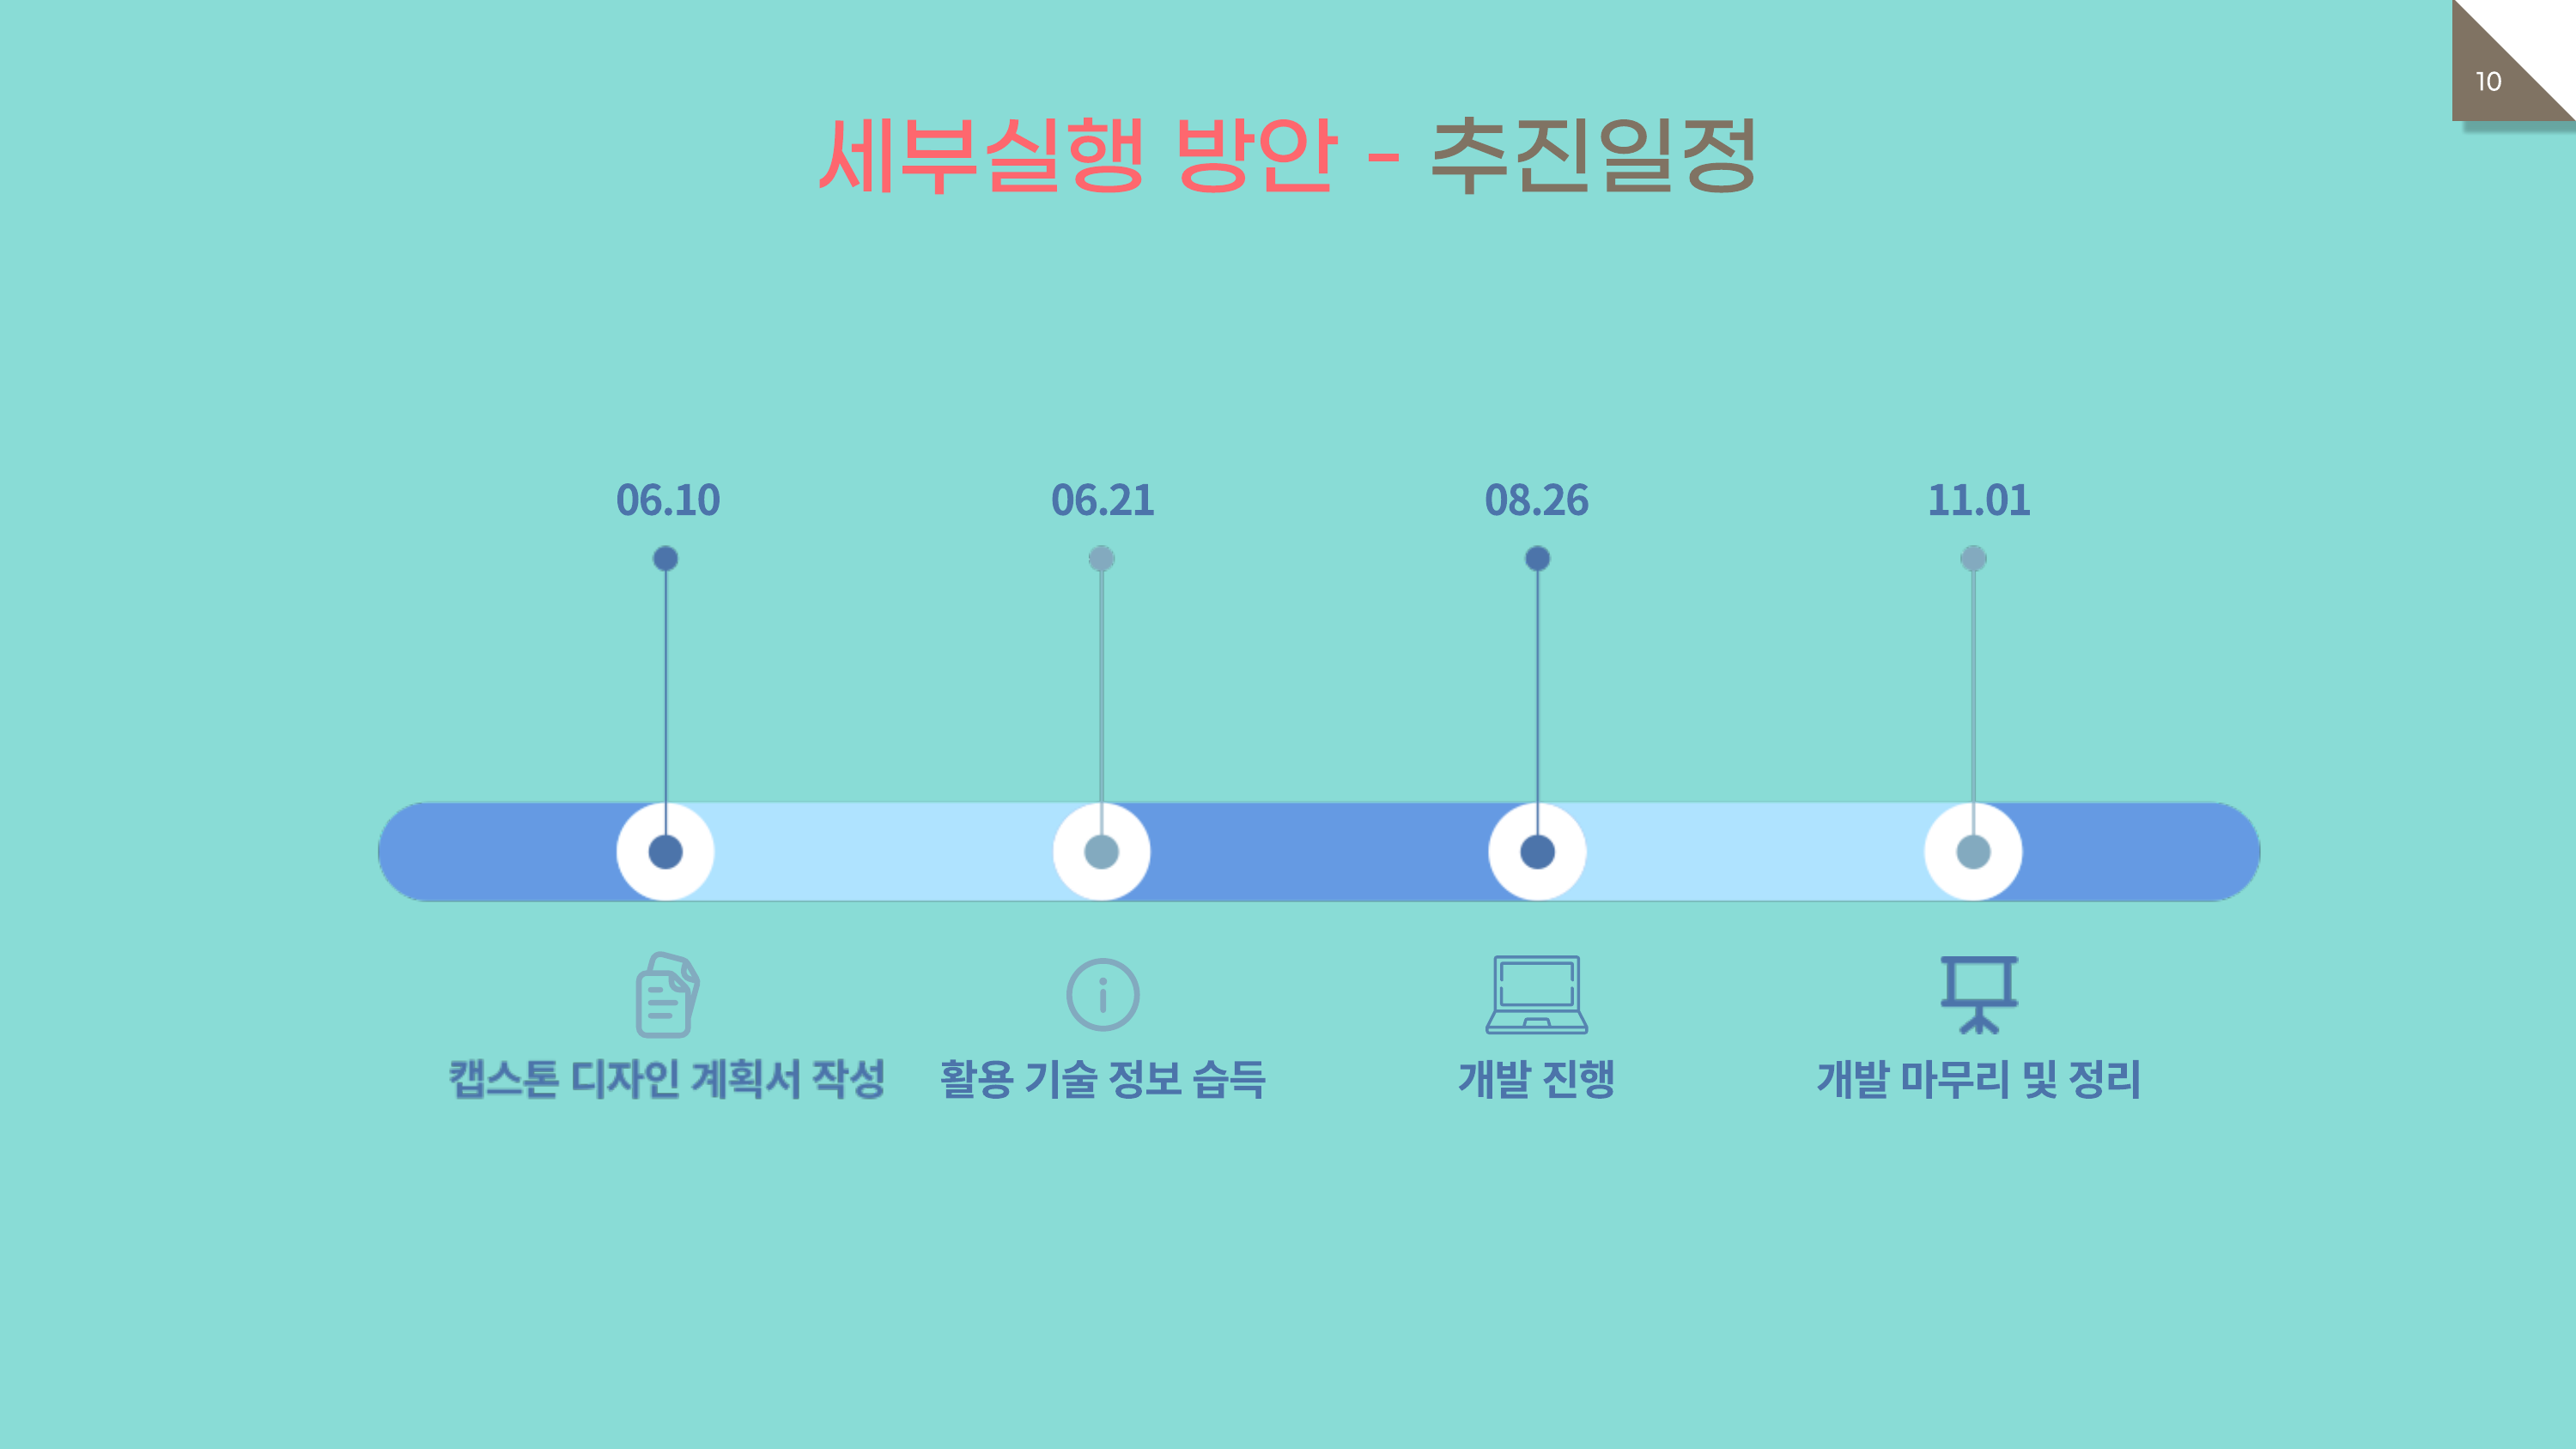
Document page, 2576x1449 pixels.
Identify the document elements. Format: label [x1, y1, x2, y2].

text_box [2443, 0, 2576, 131]
text_box [1921, 474, 2039, 525]
text_box [810, 108, 1151, 204]
text_box [441, 1051, 892, 1108]
text_box [932, 1050, 1275, 1108]
text_box [1170, 109, 1347, 203]
text_box [608, 474, 729, 525]
text_box [1476, 946, 1598, 1044]
text_box [1476, 474, 1598, 525]
text_box [2467, 62, 2511, 100]
text_box [2402, 0, 2576, 194]
text_box [1423, 107, 1763, 204]
text_box [1368, 153, 1400, 162]
text_box [1807, 1051, 2148, 1108]
text_box [370, 537, 2269, 911]
text_box [1449, 1051, 1623, 1108]
text_box [1057, 949, 1150, 1041]
text_box [627, 942, 710, 1048]
text_box [1042, 474, 1163, 525]
text_box [1941, 956, 2019, 1034]
